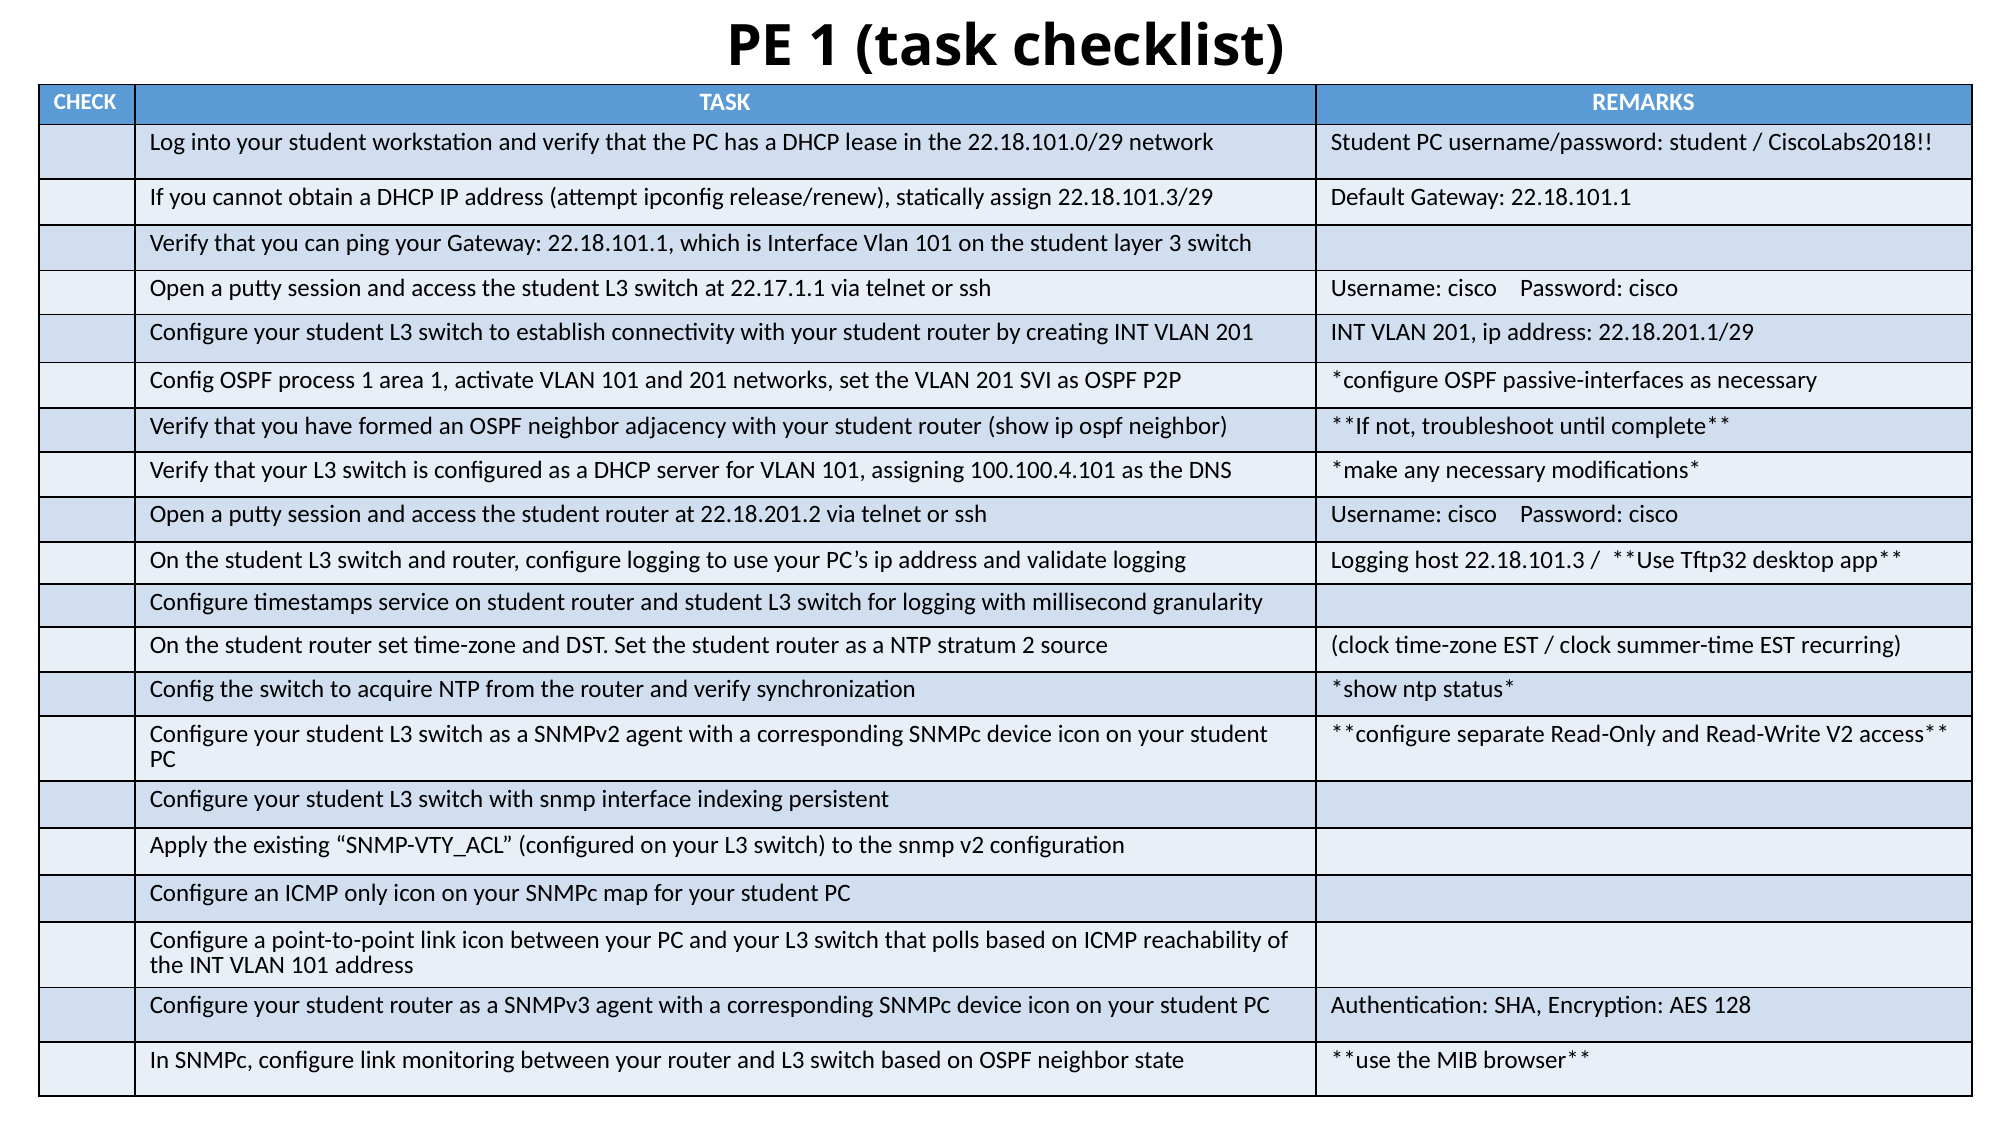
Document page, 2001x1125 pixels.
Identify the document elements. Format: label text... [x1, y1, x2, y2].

table_cell [1317, 782, 1971, 827]
table_cell [40, 876, 134, 921]
table_cell Student PC username/password: student / CiscoLabs2018!! [1317, 125, 1971, 178]
table_cell [40, 543, 134, 583]
table_cell Configure your student L3 switch to establish connectivity with your student router by creating INT VLAN 201 [136, 315, 1315, 362]
table_cell Configure an ICMP only icon on your SNMPc map for your student PC [136, 876, 1315, 921]
table_cell Username: cisco Password: cisco [1317, 498, 1971, 541]
table_cell Configure your student L3 switch as a SNMPv2 agent with a corresponding SNMPc device icon on your student PC [136, 717, 1315, 780]
table_cell Open a putty session and access the student router at 22.18.201.2 via telnet or ssh [136, 498, 1315, 541]
table_cell [40, 125, 134, 178]
table_cell [1317, 226, 1971, 270]
table_header CHECK [40, 85, 134, 124]
table_cell [40, 1043, 134, 1095]
table_cell Verify that your L3 switch is configured as a DHCP server for VLAN 101, assigning 100.100.4.101 as the DNS [136, 453, 1315, 496]
table_cell Config the switch to acquire NTP from the router and verify synchronization [136, 673, 1315, 715]
table_cell *configure OSPF passive-interfaces as necessary [1317, 363, 1971, 407]
table_cell On the student router set time-zone and DST. Set the student router as a NTP stratum 2 source [136, 628, 1315, 671]
table_header REMARKS [1317, 85, 1971, 124]
table_cell [40, 585, 134, 626]
table_cell On the student L3 switch and router, configure logging to use your PC’s ip address and validate logging [136, 543, 1315, 583]
table_cell [1317, 829, 1971, 874]
table_cell [40, 498, 134, 541]
table_cell Open a putty session and access the student L3 switch at 22.17.1.1 via telnet or ssh [136, 271, 1315, 314]
table_cell **If not, troubleshoot until complete** [1317, 409, 1971, 451]
table_cell [40, 226, 134, 270]
table_cell Configure a point-to-point link icon between your PC and your L3 switch that polls based on ICMP reachability of the INT VLAN 101 address [136, 923, 1315, 987]
table_cell [40, 717, 134, 780]
table_cell Configure your student L3 switch with snmp interface indexing persistent [136, 782, 1315, 827]
table_cell [1317, 876, 1971, 921]
table_cell Verify that you have formed an OSPF neighbor adjacency with your student router (show ip ospf neighbor) [136, 409, 1315, 451]
table_cell Configure your student router as a SNMPv3 agent with a corresponding SNMPc device icon on your student PC [136, 988, 1315, 1041]
title PE 1 (task checklist) [255, 8, 1756, 84]
table_cell Log into your student workstation and verify that the PC has a DHCP lease in the 22.18.101.0/29 network [136, 125, 1315, 178]
table_cell Username: cisco Password: cisco [1317, 271, 1971, 314]
table_cell [40, 923, 134, 987]
table_cell *show ntp status* [1317, 673, 1971, 715]
table_cell [40, 628, 134, 671]
table_cell If you cannot obtain a DHCP IP address (attempt ipconfig release/renew), statically assign 22.18.101.3/29 [136, 180, 1315, 224]
table_header TASK [136, 85, 1315, 124]
table_cell (clock time-zone EST / clock summer-time EST recurring) [1317, 628, 1971, 671]
table_cell **configure separate Read-Only and Read-Write V2 access** [1317, 717, 1971, 780]
table_cell INT VLAN 201, ip address: 22.18.201.1/29 [1317, 315, 1971, 362]
table_cell [40, 453, 134, 496]
table_cell Apply the existing “SNMP-VTY_ACL” (configured on your L3 switch) to the snmp v2 configuration [136, 829, 1315, 874]
table_cell [1317, 585, 1971, 626]
table_cell [1317, 923, 1971, 987]
table_cell **use the MIB browser** [1317, 1043, 1971, 1095]
table_cell [40, 782, 134, 827]
table_cell Default Gateway: 22.18.101.1 [1317, 180, 1971, 224]
table_cell [40, 673, 134, 715]
table_cell [40, 988, 134, 1041]
table_cell [40, 409, 134, 451]
table_cell Configure timestamps service on student router and student L3 switch for logging with millisecond granularity [136, 585, 1315, 626]
table_cell Logging host 22.18.101.3 / **Use Tftp32 desktop app** [1317, 543, 1971, 583]
table_cell Verify that you can ping your Gateway: 22.18.101.1, which is Interface Vlan 101 on the student layer 3 switch [136, 226, 1315, 270]
table_cell [40, 180, 134, 224]
table_cell [40, 271, 134, 314]
table_cell [40, 829, 134, 874]
table_cell [40, 363, 134, 407]
table_cell *make any necessary modifications* [1317, 453, 1971, 496]
table_cell In SNMPc, configure link monitoring between your router and L3 switch based on OSPF neighbor state [136, 1043, 1315, 1095]
table_cell [40, 315, 134, 362]
table_cell Authentication: SHA, Encryption: AES 128 [1317, 988, 1971, 1041]
table_cell Config OSPF process 1 area 1, activate VLAN 101 and 201 networks, set the VLAN 201 SVI as OSPF P2P [136, 363, 1315, 407]
